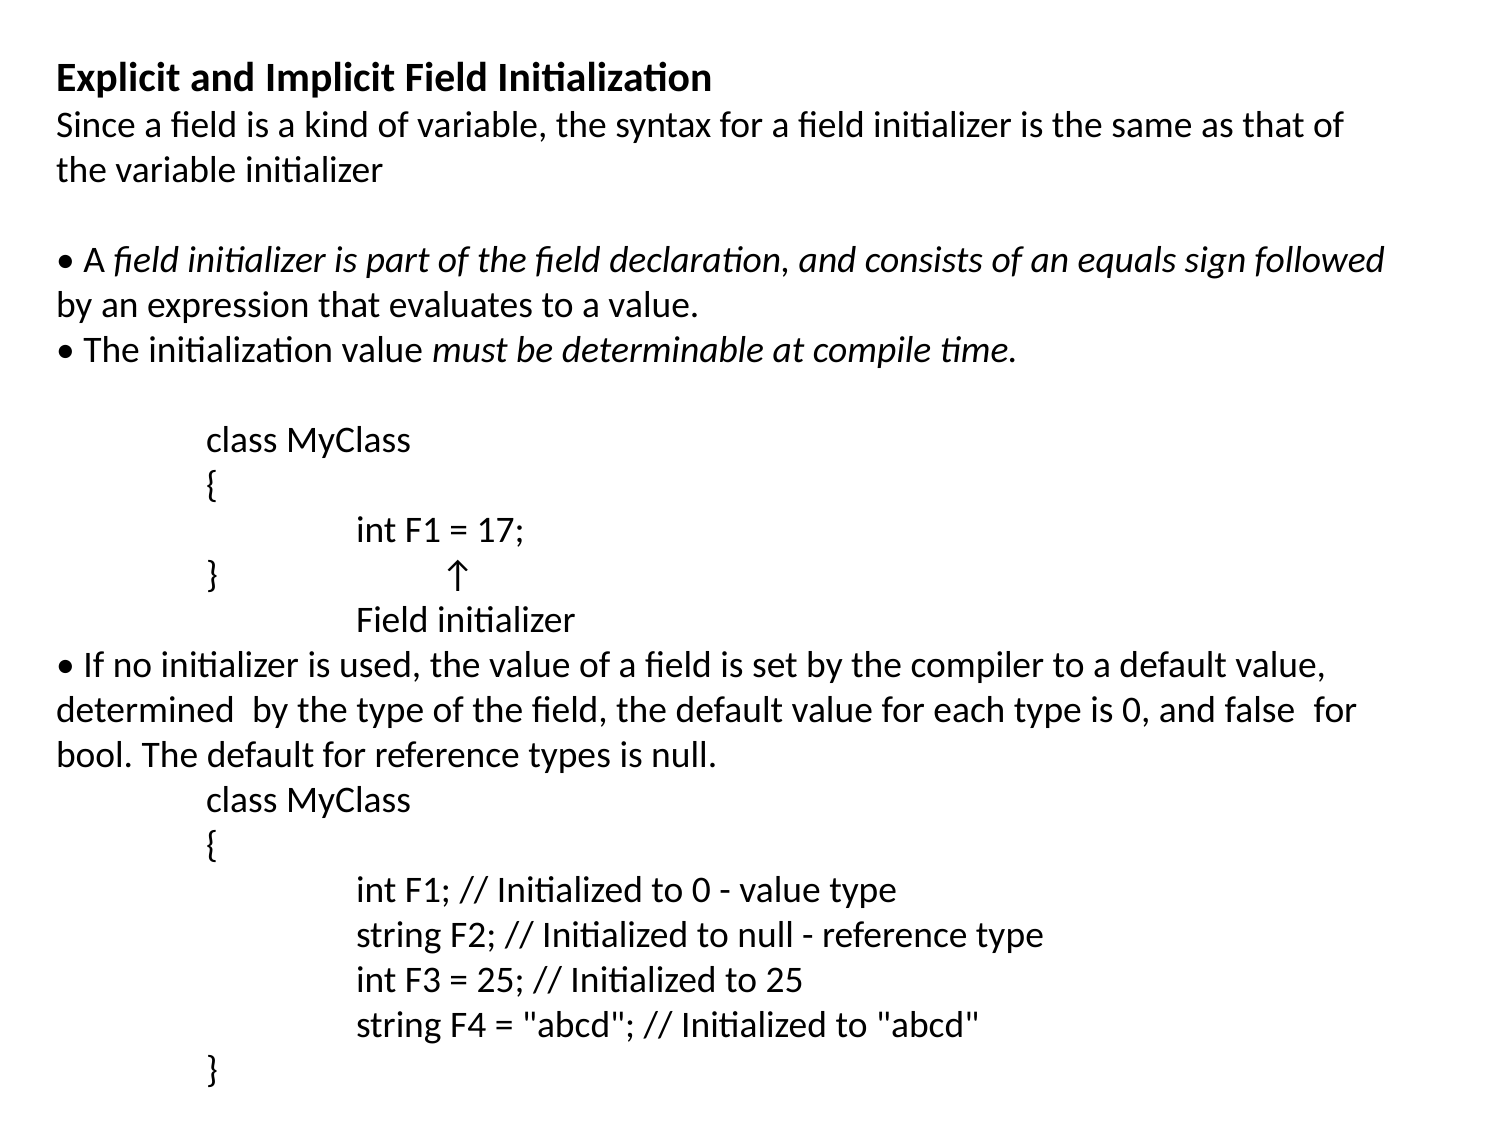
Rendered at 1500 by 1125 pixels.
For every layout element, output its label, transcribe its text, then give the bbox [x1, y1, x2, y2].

text_box Explicit and Implicit Field Initialization Since a field is a kind of variable, the syntax for a field initializer is the same as that of the variable initializer • A field initializer is part of the field declaration, and consists of an equals sign followed by an expression that evaluates to a value. • The initialization value must be determinable at compile time. class MyClass { int F1 = 17; } ↑ Field initializer • If no initializer is used, the value of a field is set by the compiler to a default value, determined by the type of the field, the default value for each type is 0, and false for bool. The default for reference types is null. class MyClass { int F1; // Initialized to 0 - value type string F2; // Initialized to null - reference type int F3 = 25; // Initialized to 25 string F4 = "abcd"; // Initialized to "abcd" } [41, 42, 1412, 1098]
